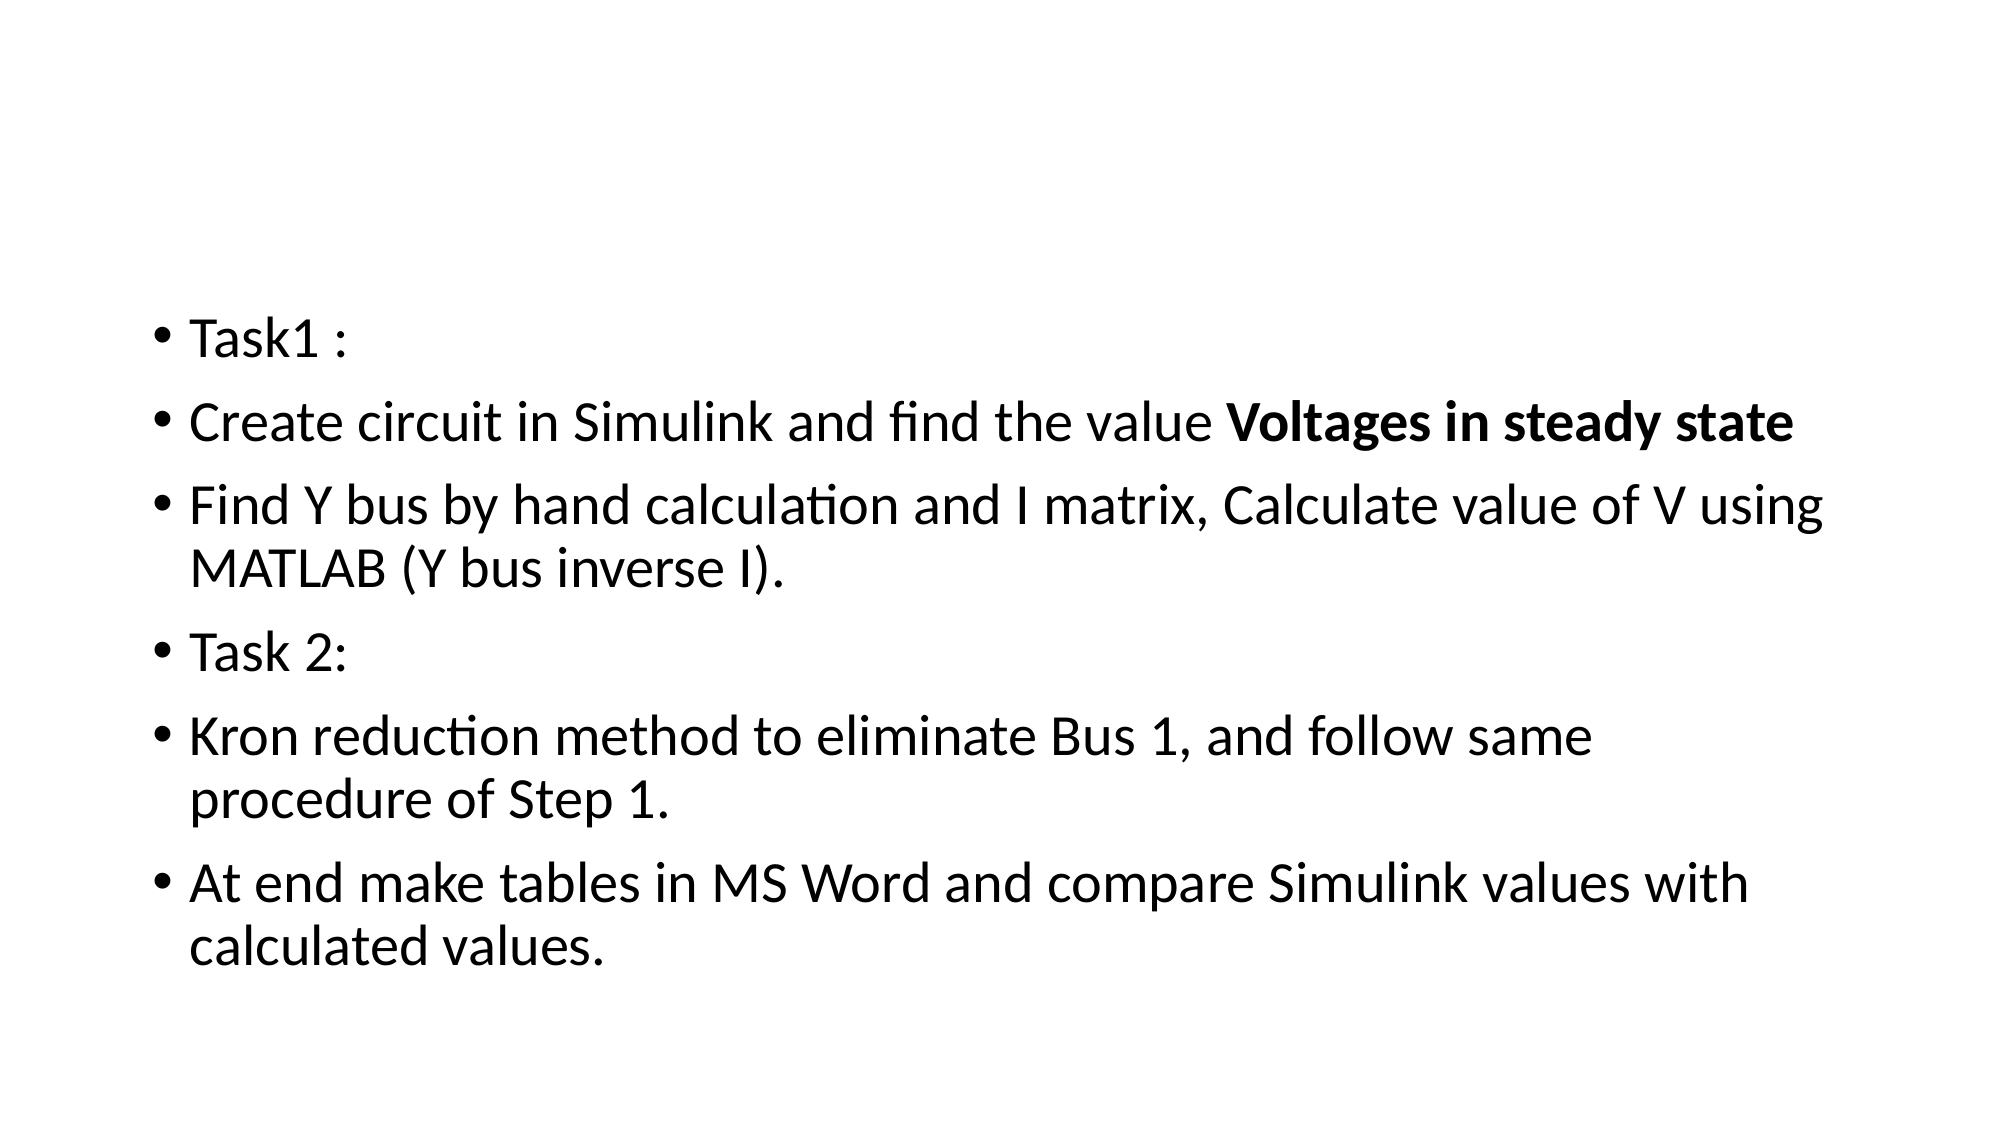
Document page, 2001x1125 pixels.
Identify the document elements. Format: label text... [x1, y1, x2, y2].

list Task1 : Create circuit in Simulink and find the value Voltages in steady state Find Y bus by hand calculation and I matrix, Calculate value of V using MATLAB (Y bus inverse I). Task 2: Kron reduction method to eliminate Bus 1, and follow same procedure of Step 1. At end make tables in MS Word and compare Simulink values with calculated values. [137, 299, 1863, 1014]
